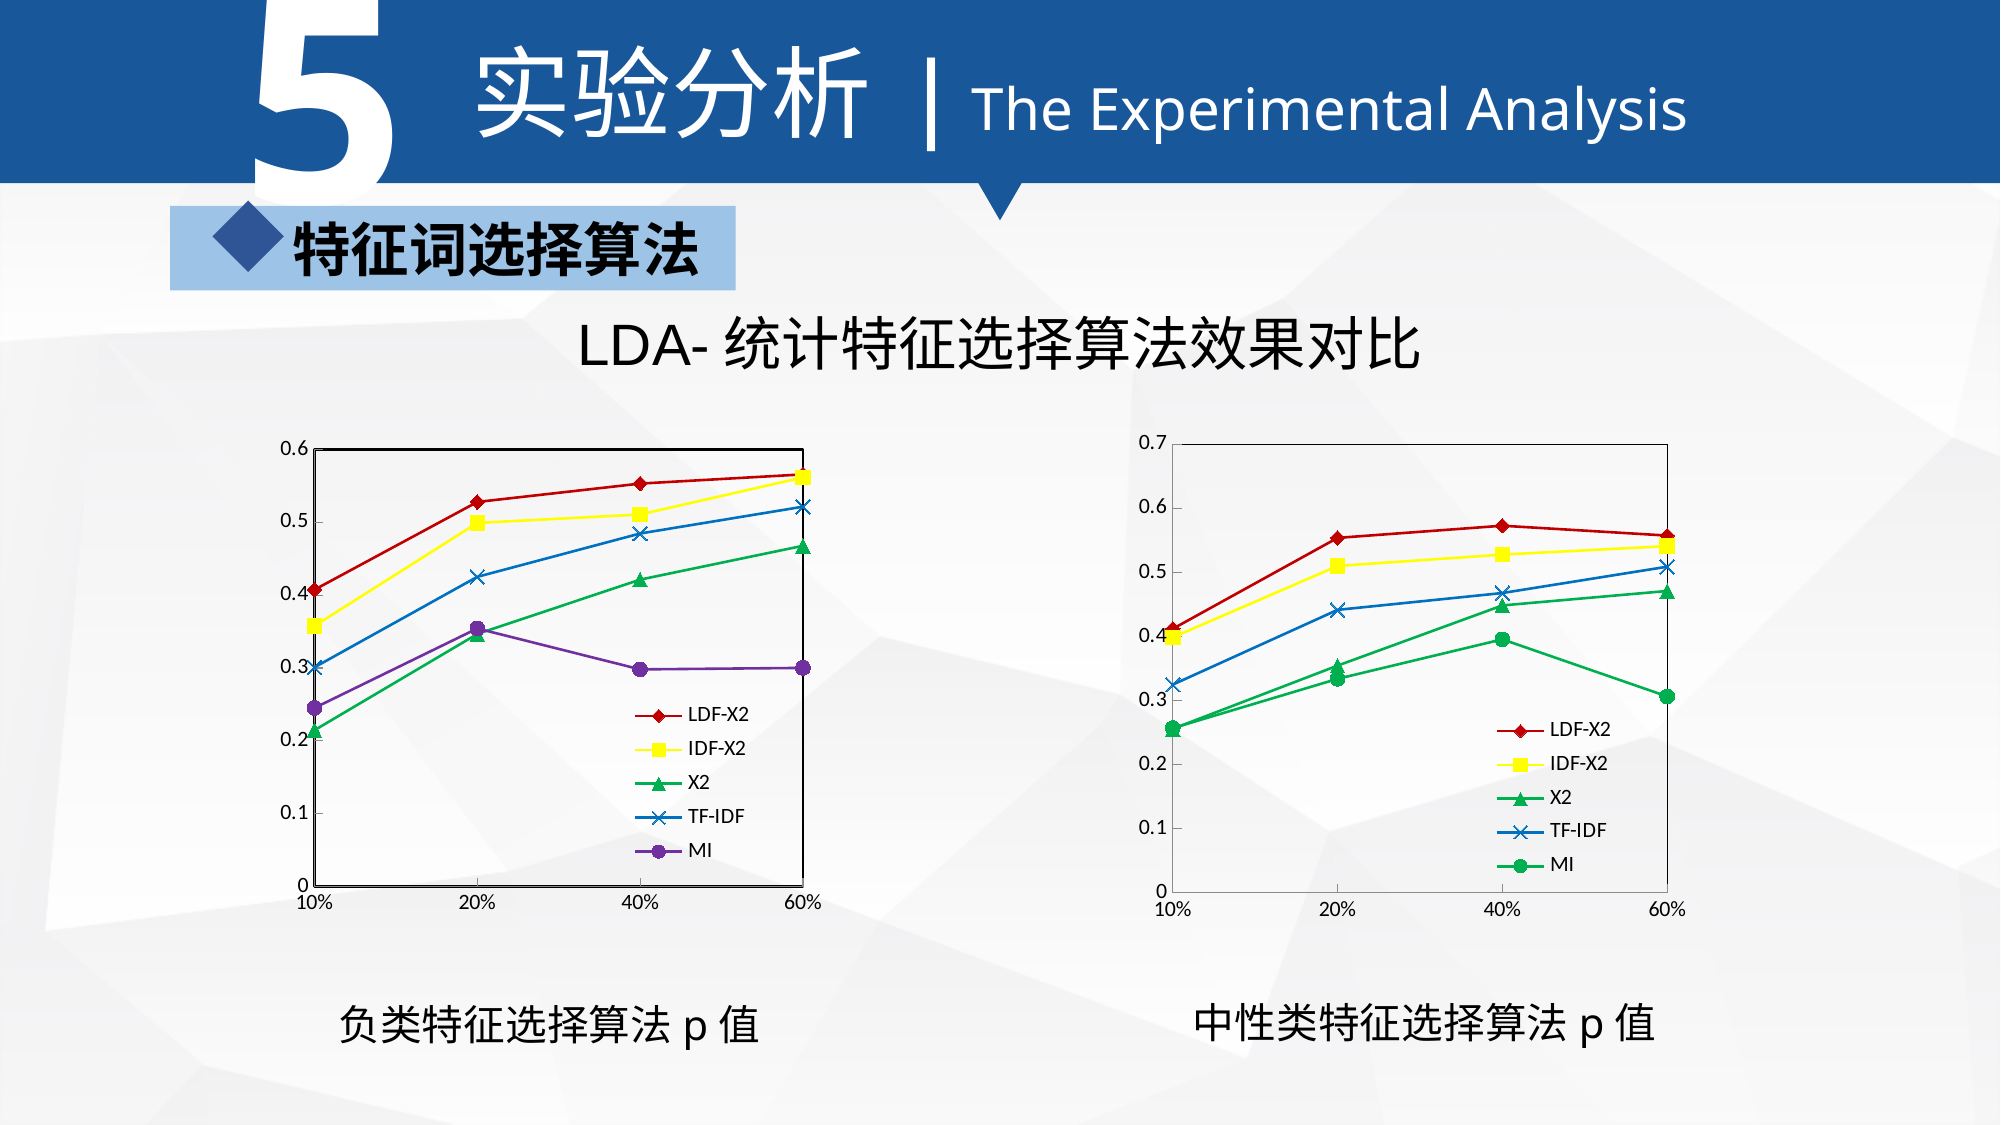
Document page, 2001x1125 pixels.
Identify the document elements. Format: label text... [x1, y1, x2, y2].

chart [1092, 415, 1860, 947]
text_box 中性类特征选择算法p值 [1178, 989, 1710, 1055]
text_box 负类特征选择算法p值 [323, 991, 803, 1057]
text_box 特征词选择算法 [170, 274, 736, 291]
chart [232, 419, 1000, 951]
picture [0, 0, 2001, 1125]
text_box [0, 0, 2000, 274]
